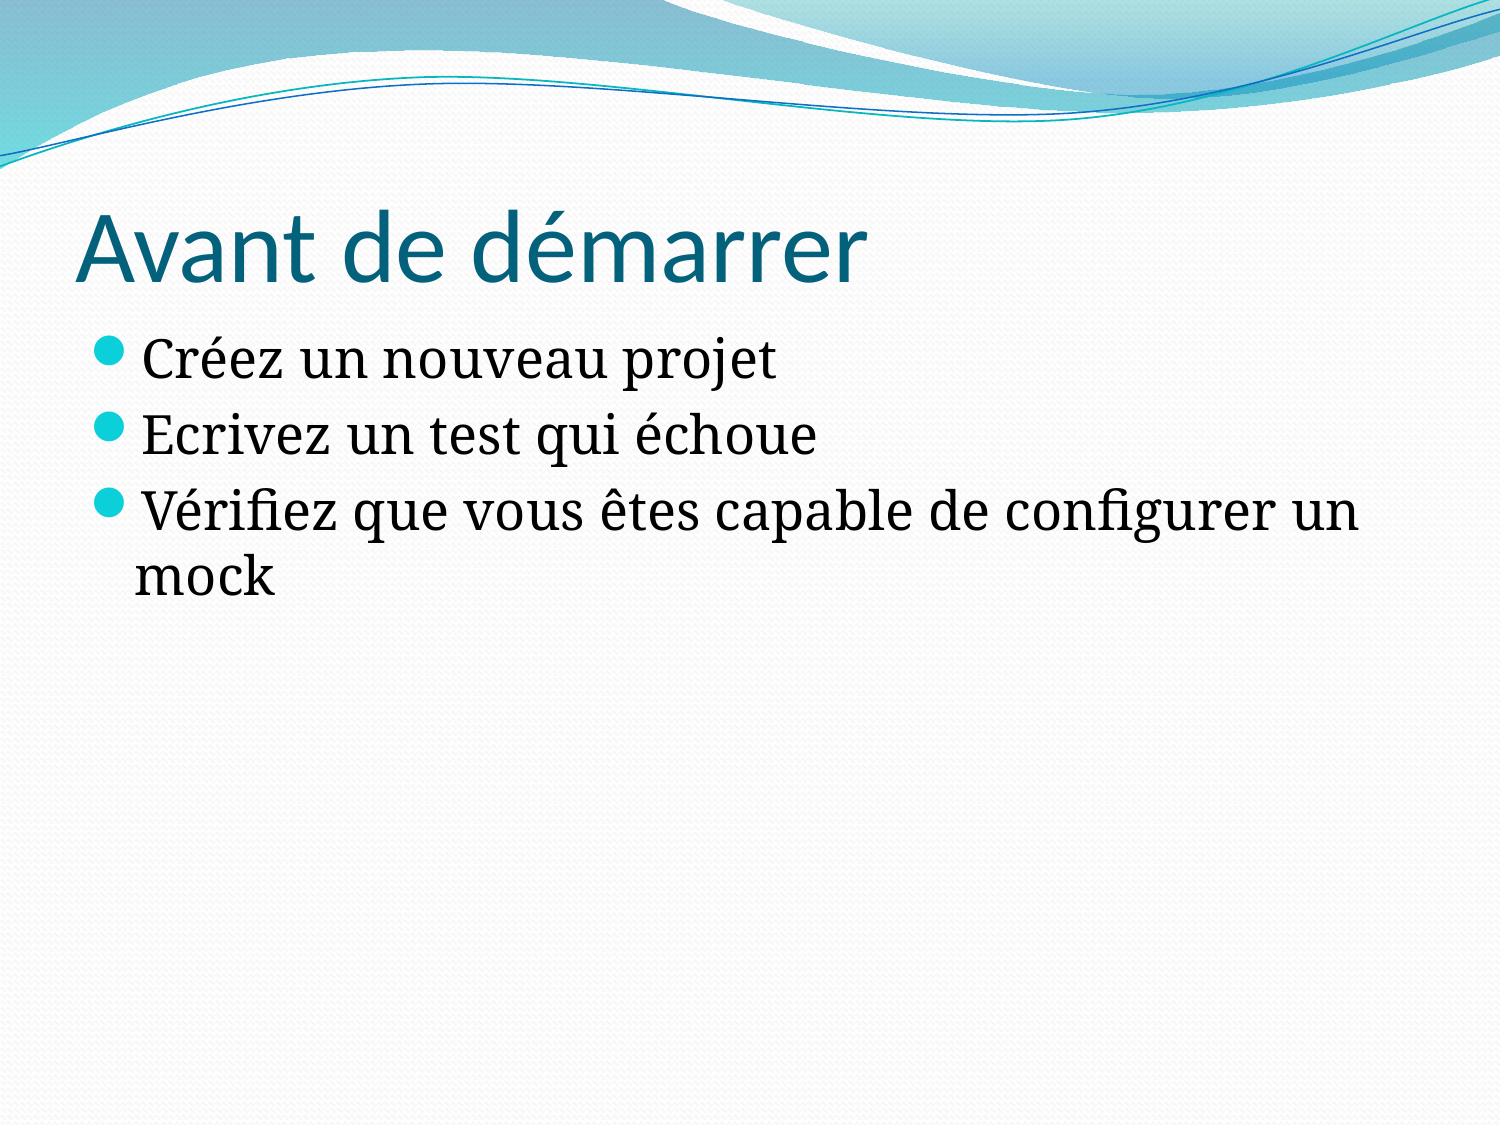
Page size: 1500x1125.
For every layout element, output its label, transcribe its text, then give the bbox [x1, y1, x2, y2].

title Avant de démarrer [75, 115, 1425, 303]
list Créez un nouveau projet Ecrivez un test qui échoue Vérifiez que vous êtes capable de configurer un mock [75, 317, 1425, 1038]
